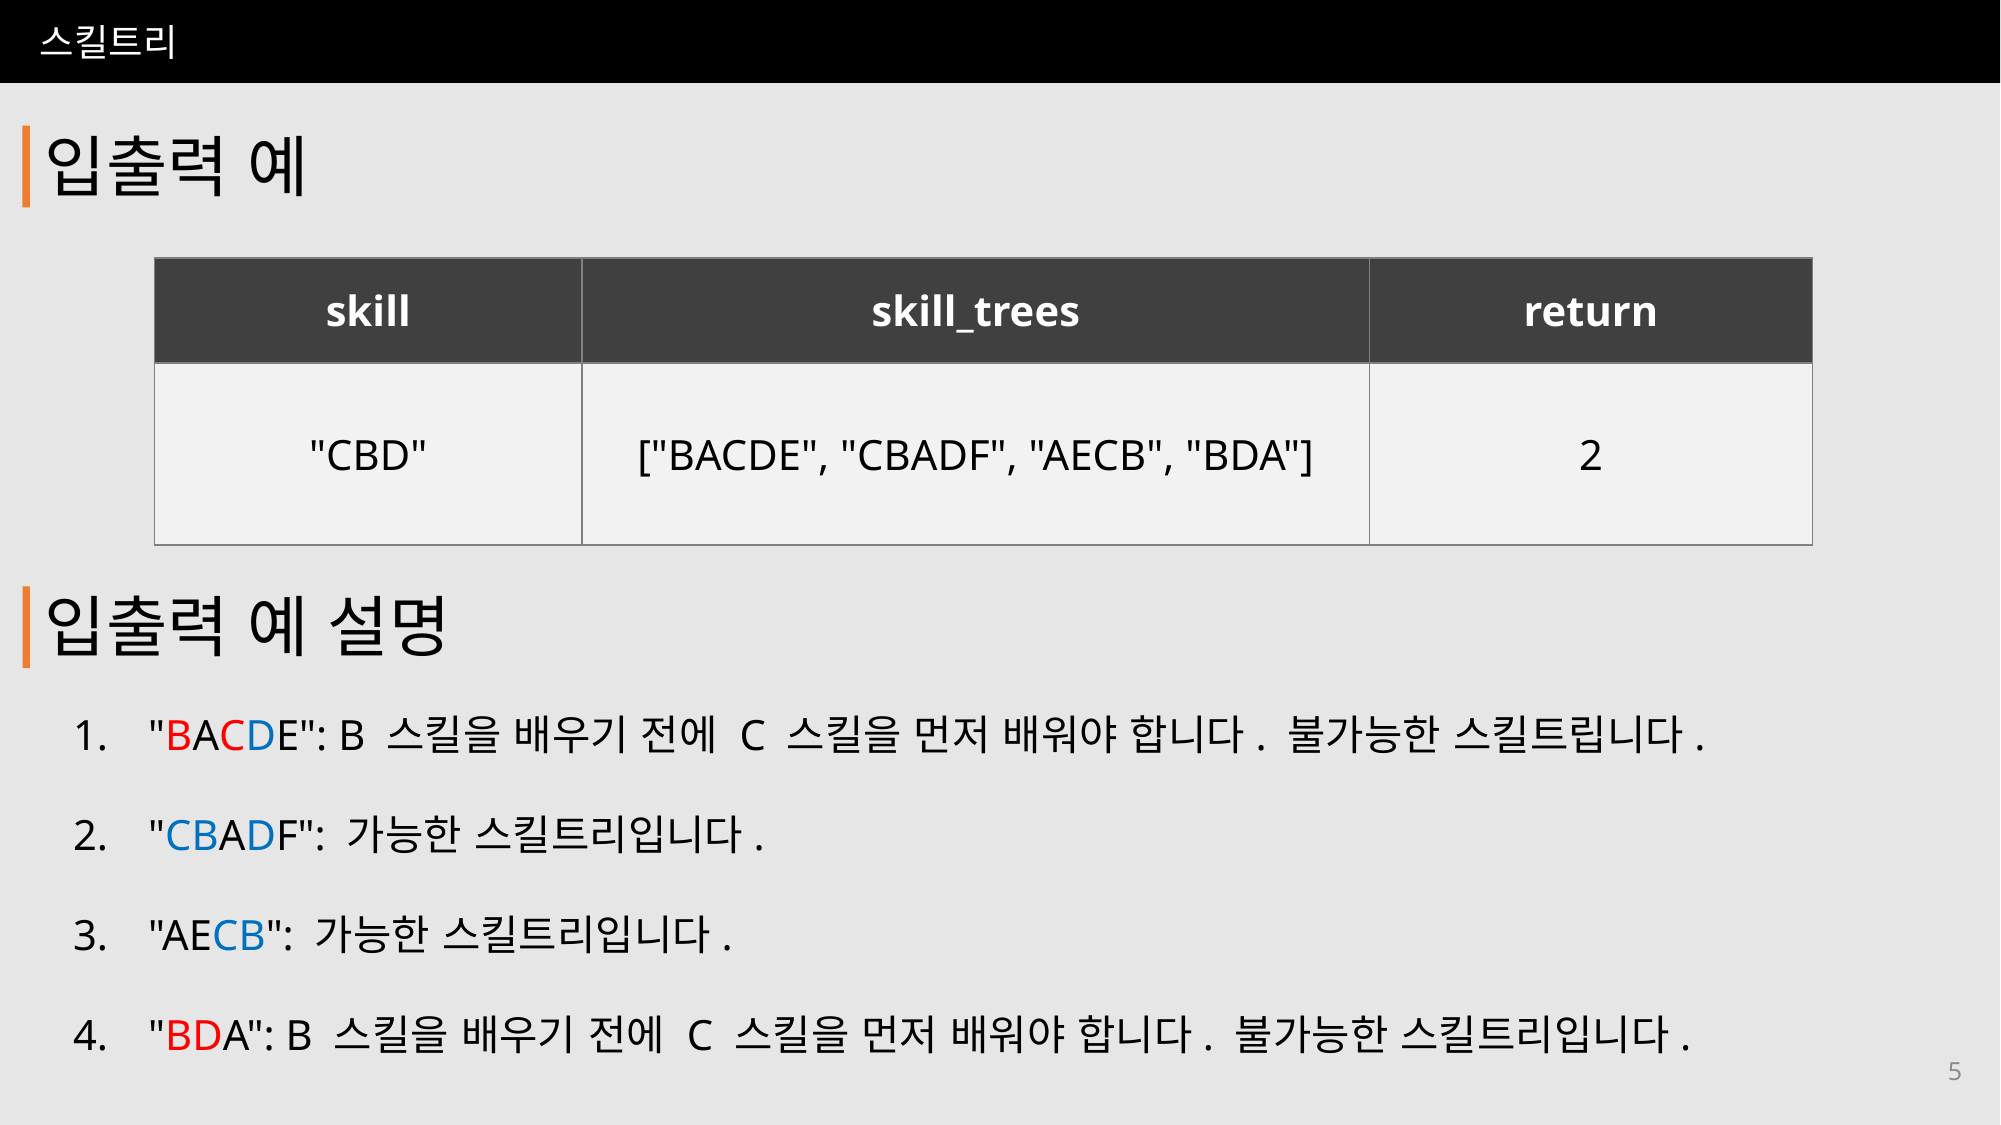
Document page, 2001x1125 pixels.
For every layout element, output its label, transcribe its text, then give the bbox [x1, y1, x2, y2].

table_header skill_trees [583, 259, 1369, 362]
title 입출력 예 [29, 119, 1978, 220]
text_box "BACDE": B 스킬을 배우기 전에 C 스킬을 먼저 배워야 합니다. 불가능한 스킬트립니다. "CBADF": 가능한 스킬트리입니다. "AECB": 가능한 스킬트리입니다. "BDA": B 스킬을 배우기 전에 C 스킬을 먼저 배워야 합니다. 불가능한 스킬트리입니다. [58, 680, 1767, 1125]
table_header return [1370, 259, 1812, 362]
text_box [22, 579, 1978, 680]
slide_number 5 [1767, 1042, 1978, 1103]
table_cell "CBD" [155, 364, 581, 544]
table_header skill [155, 259, 581, 362]
table_cell ["BACDE", "CBADF", "AECB", "BDA"] [583, 364, 1369, 544]
table_cell 2 [1370, 364, 1812, 544]
